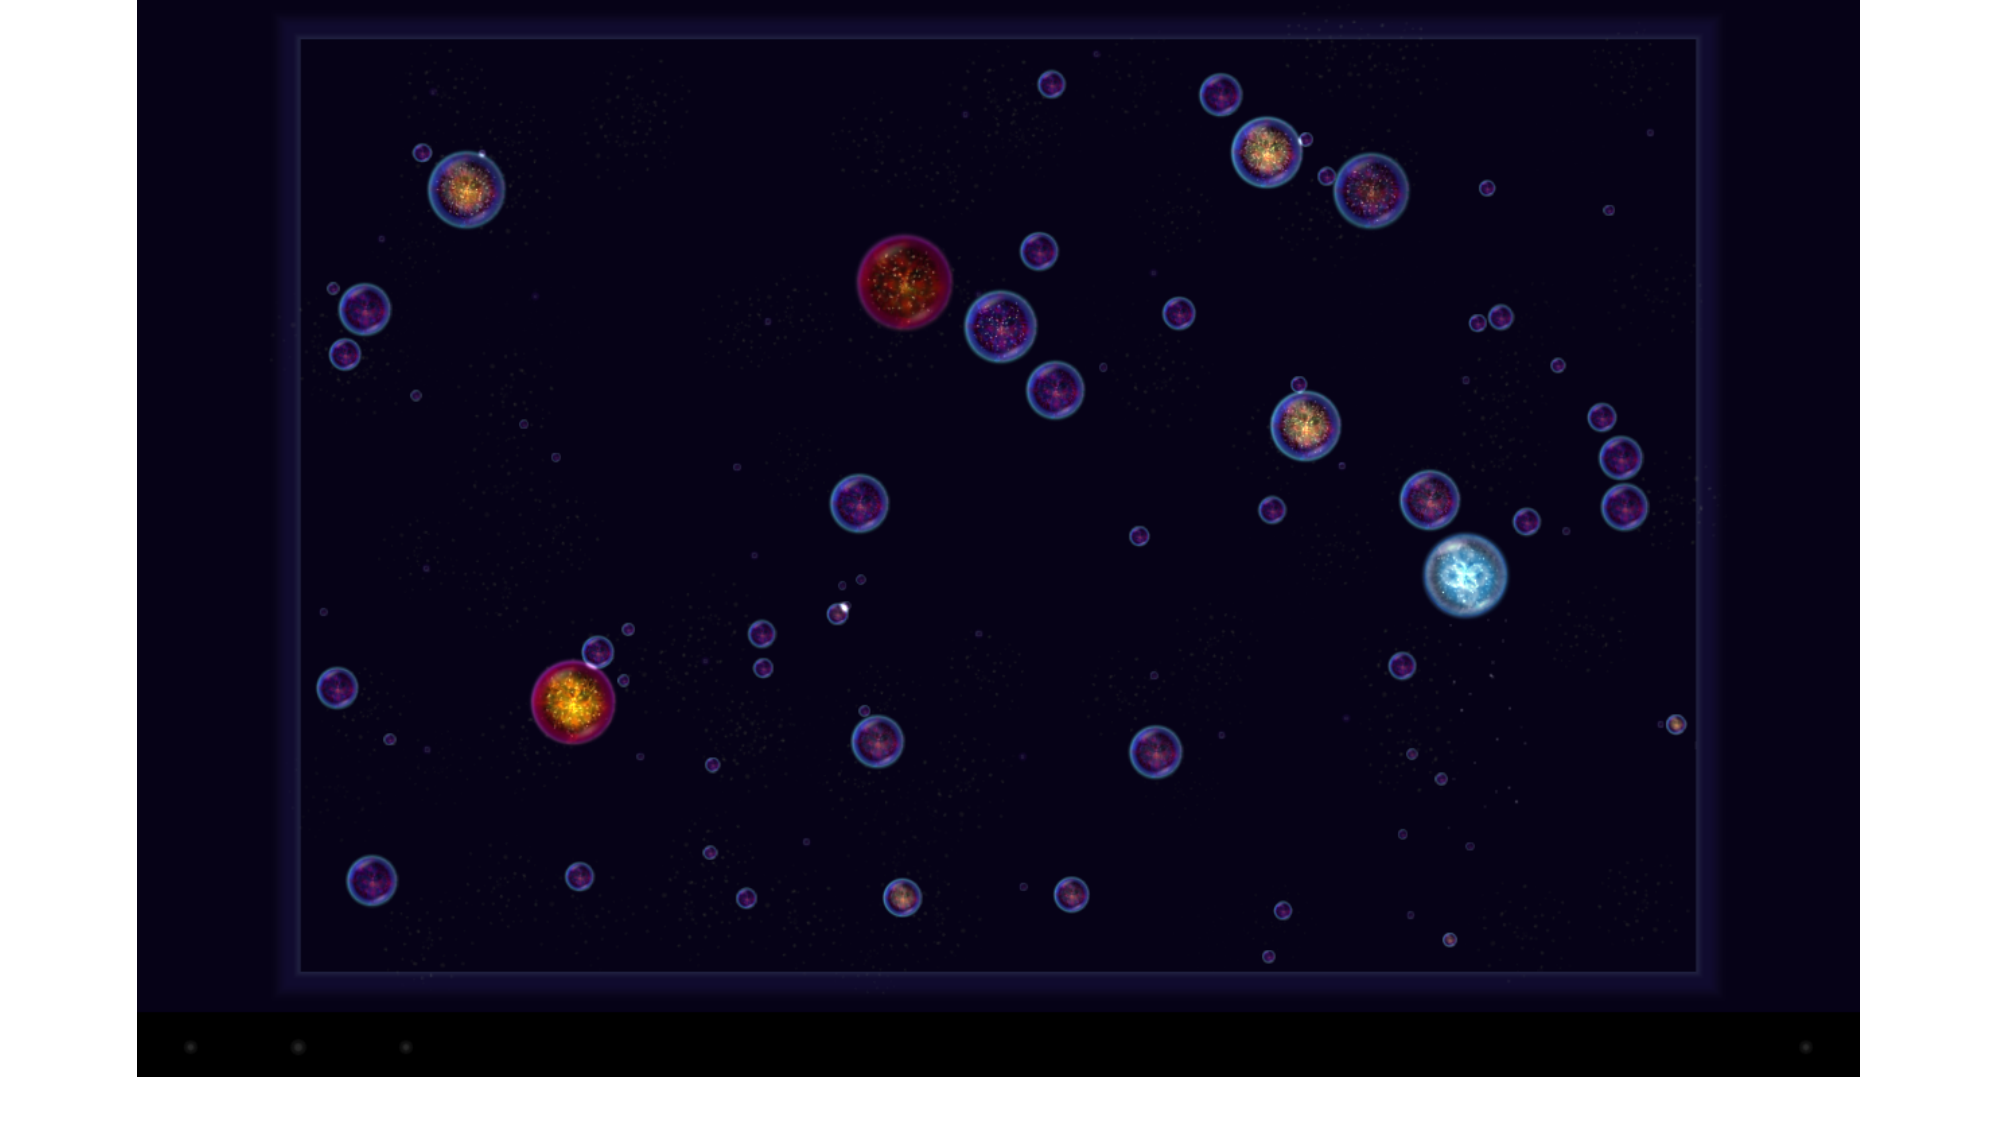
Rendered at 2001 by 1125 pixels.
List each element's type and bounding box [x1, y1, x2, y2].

list [137, 0, 1860, 1077]
